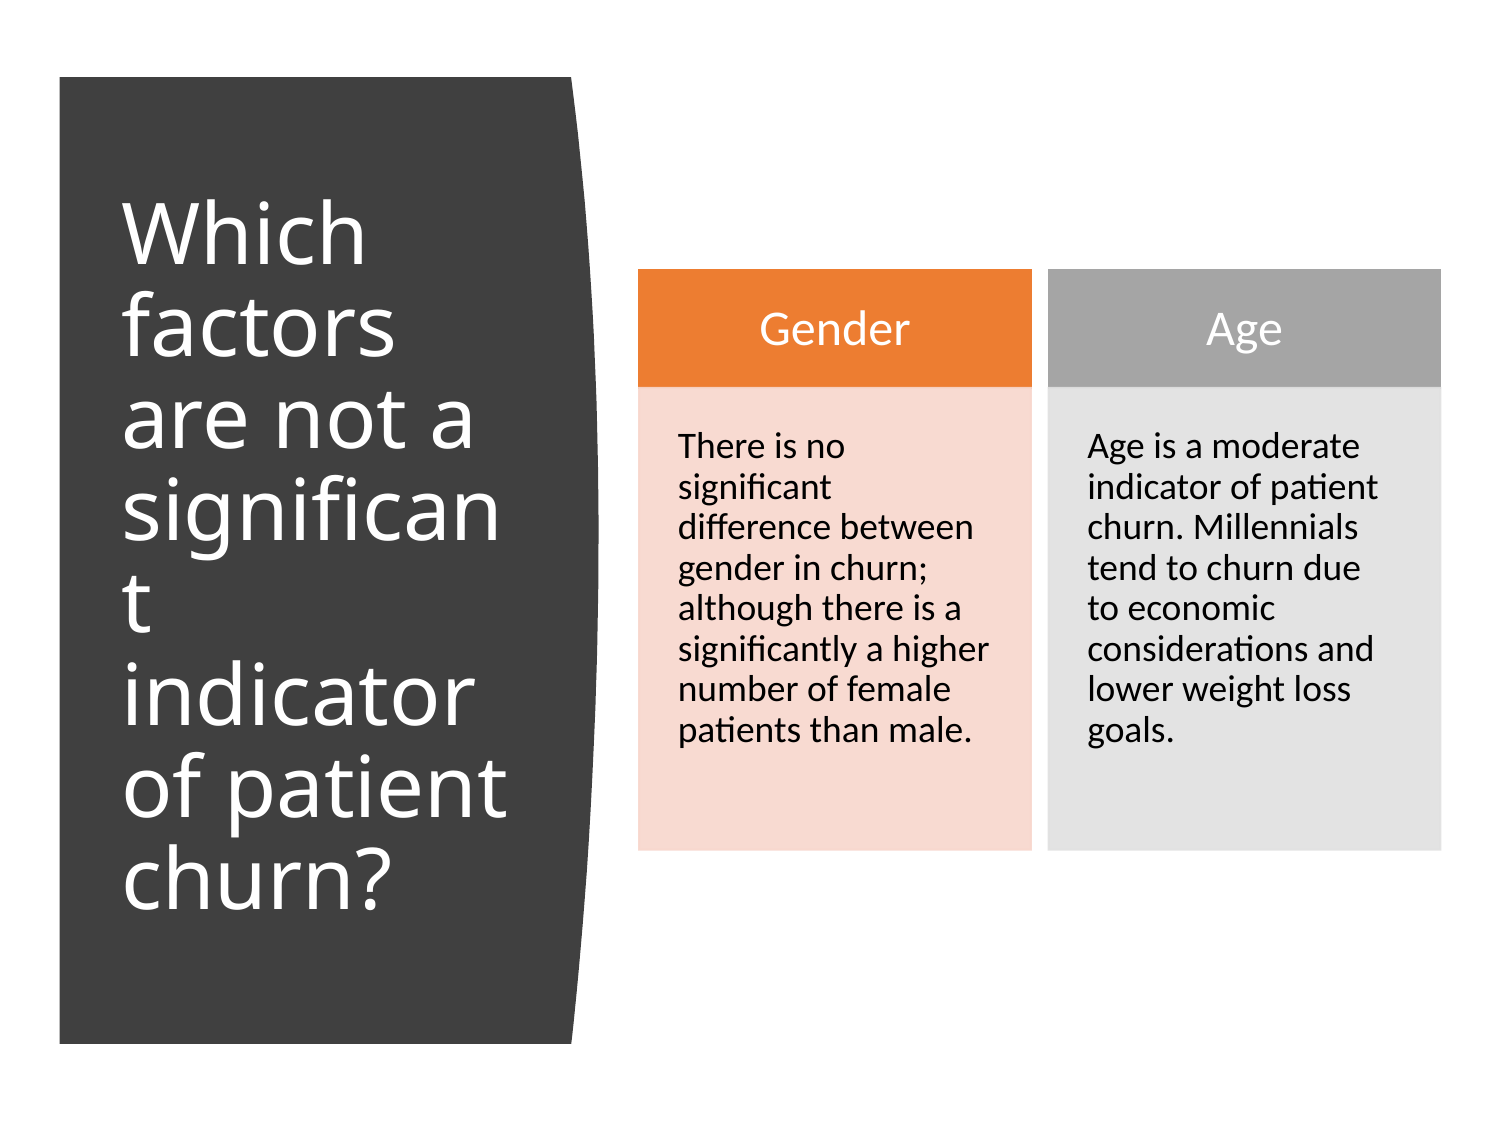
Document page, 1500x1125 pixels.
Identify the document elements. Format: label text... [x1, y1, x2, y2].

text_box [58, 76, 600, 1045]
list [638, 77, 1441, 1043]
title Which factors are not a significant indicator of patient churn? [106, 166, 527, 953]
